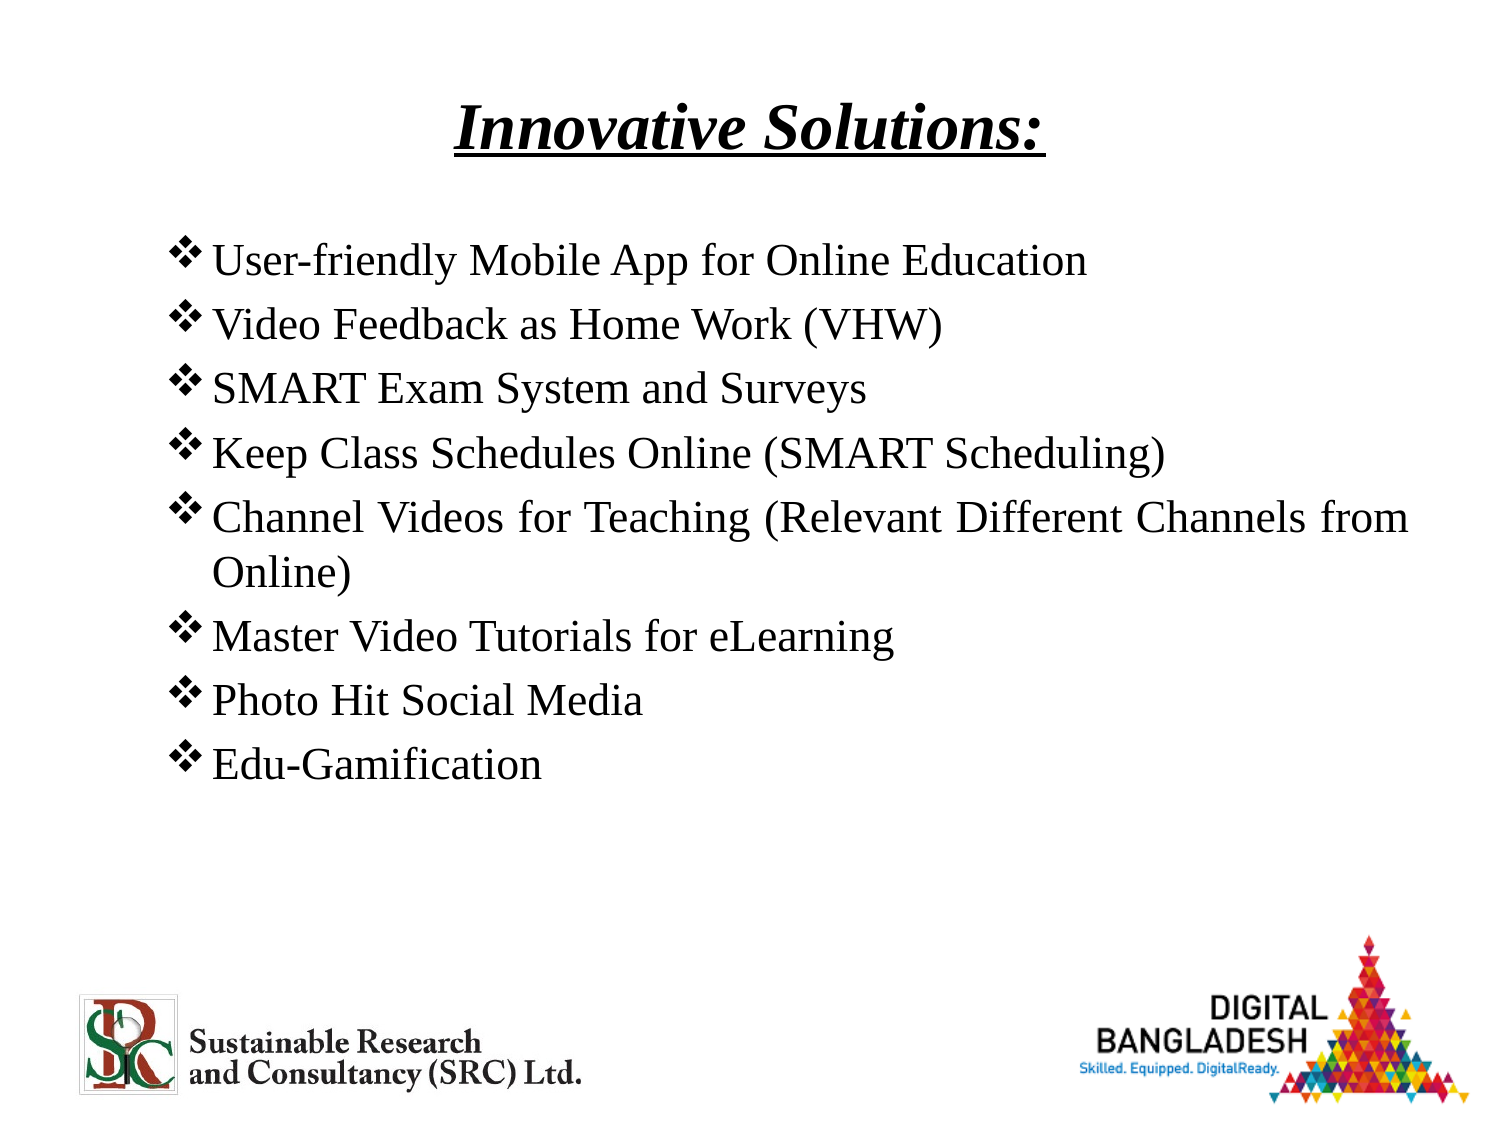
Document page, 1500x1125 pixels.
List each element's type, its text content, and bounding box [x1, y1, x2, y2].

list Innovative Solutions: User-friendly Mobile App for Online Education Video Feedback as Home Work (VHW) SMART Exam System and Surveys Keep Class Schedules Online (SMART Scheduling) Channel Videos for Teaching (Relevant Different Channels from Online) Master Video Tutorials for eLearning Photo Hit Social Media Edu-Gamification [75, 75, 1425, 925]
picture [74, 987, 588, 1101]
picture [1062, 887, 1487, 1124]
